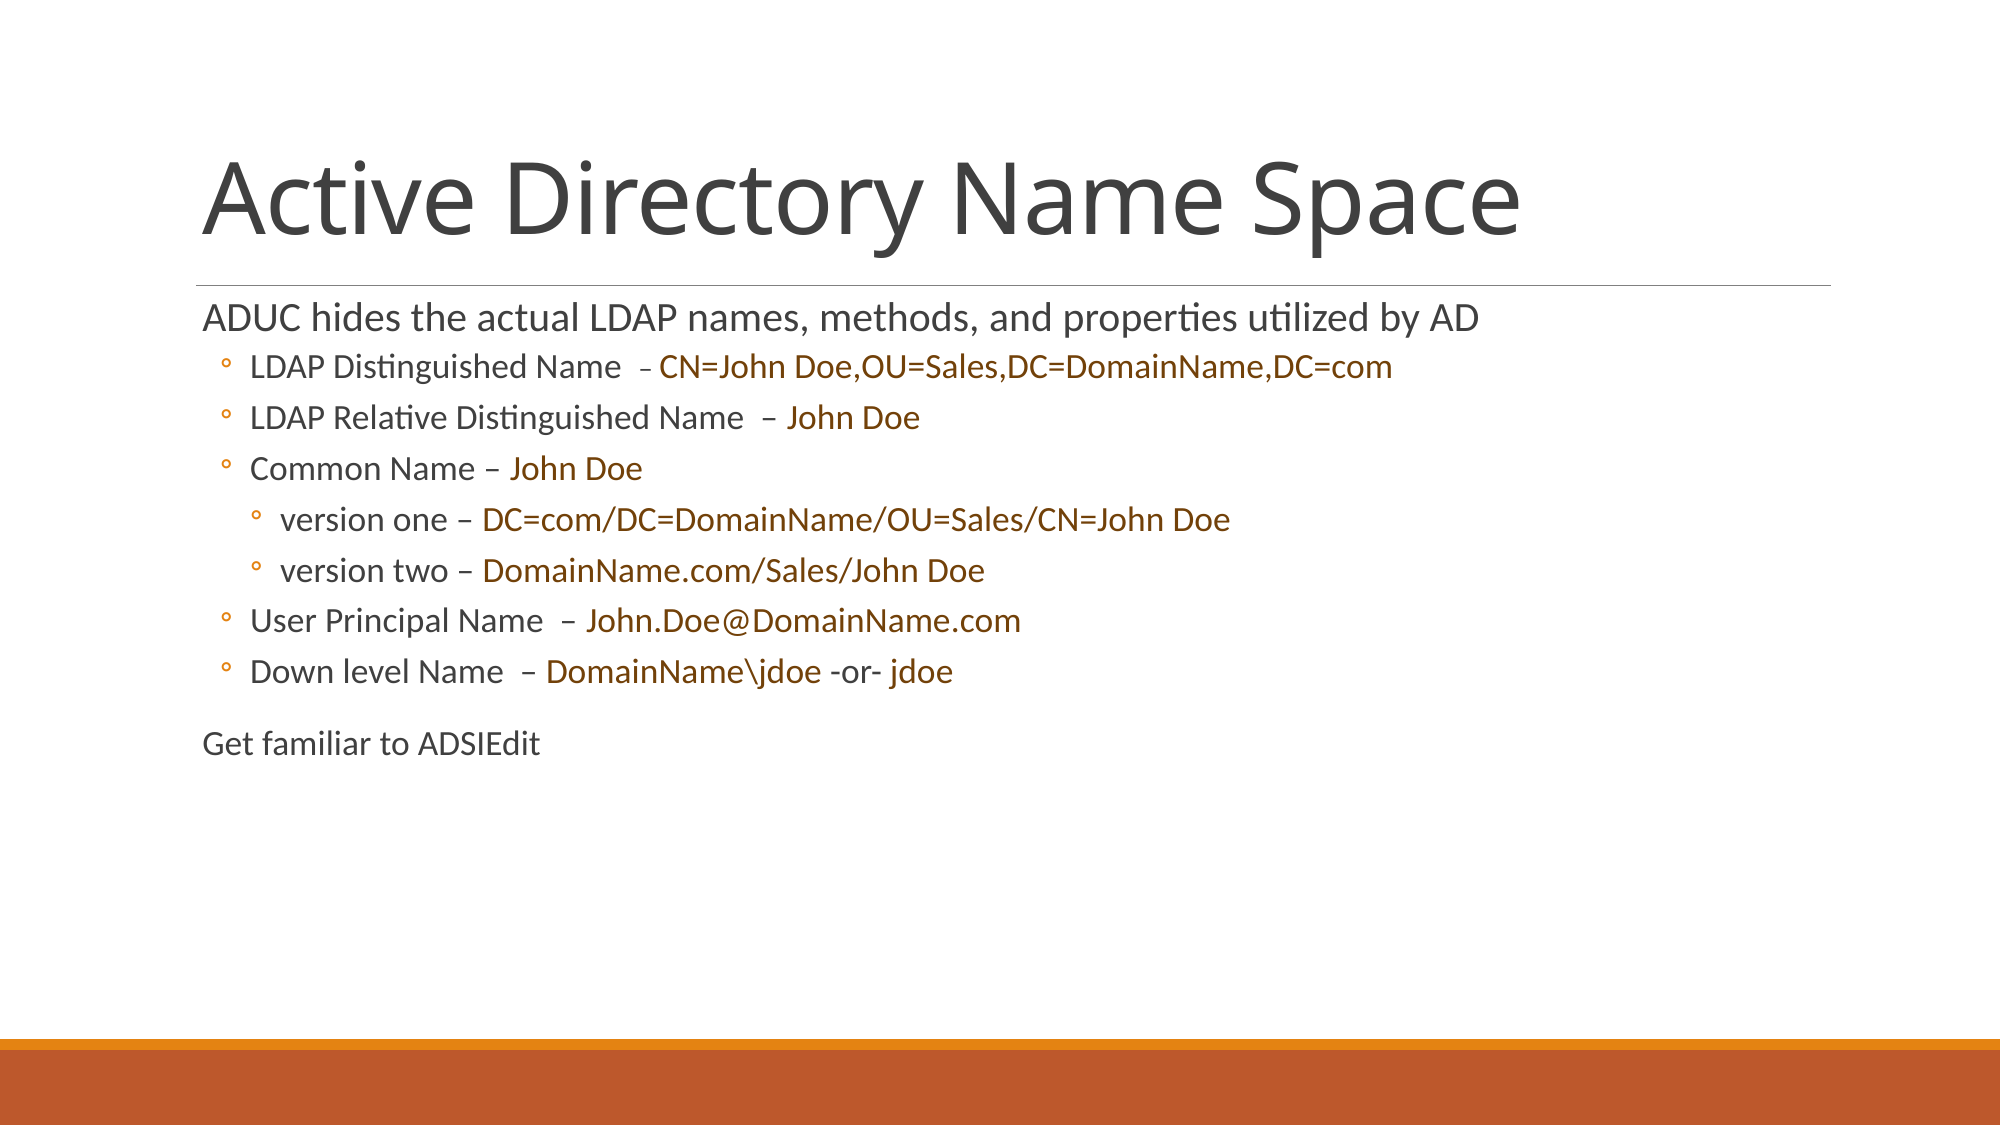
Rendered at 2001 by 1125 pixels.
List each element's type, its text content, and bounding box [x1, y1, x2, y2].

title Active Directory Name Space [187, 101, 1813, 263]
list ADUC hides the actual LDAP names, methods, and properties utilized by AD LDAP Distinguished Name – CN=John Doe,OU=Sales,DC=DomainName,DC=com LDAP Relative Distinguished Name – John Doe Common Name – John Doe version one – DC=com/DC=DomainName/OU=Sales/CN=John Doe version two – DomainName.com/Sales/John Doe User Principal Name – John.Doe@DomainName.com Down level Name – DomainName\jdoe -or- jdoe Get familiar to ADSIEdit [187, 287, 1813, 951]
